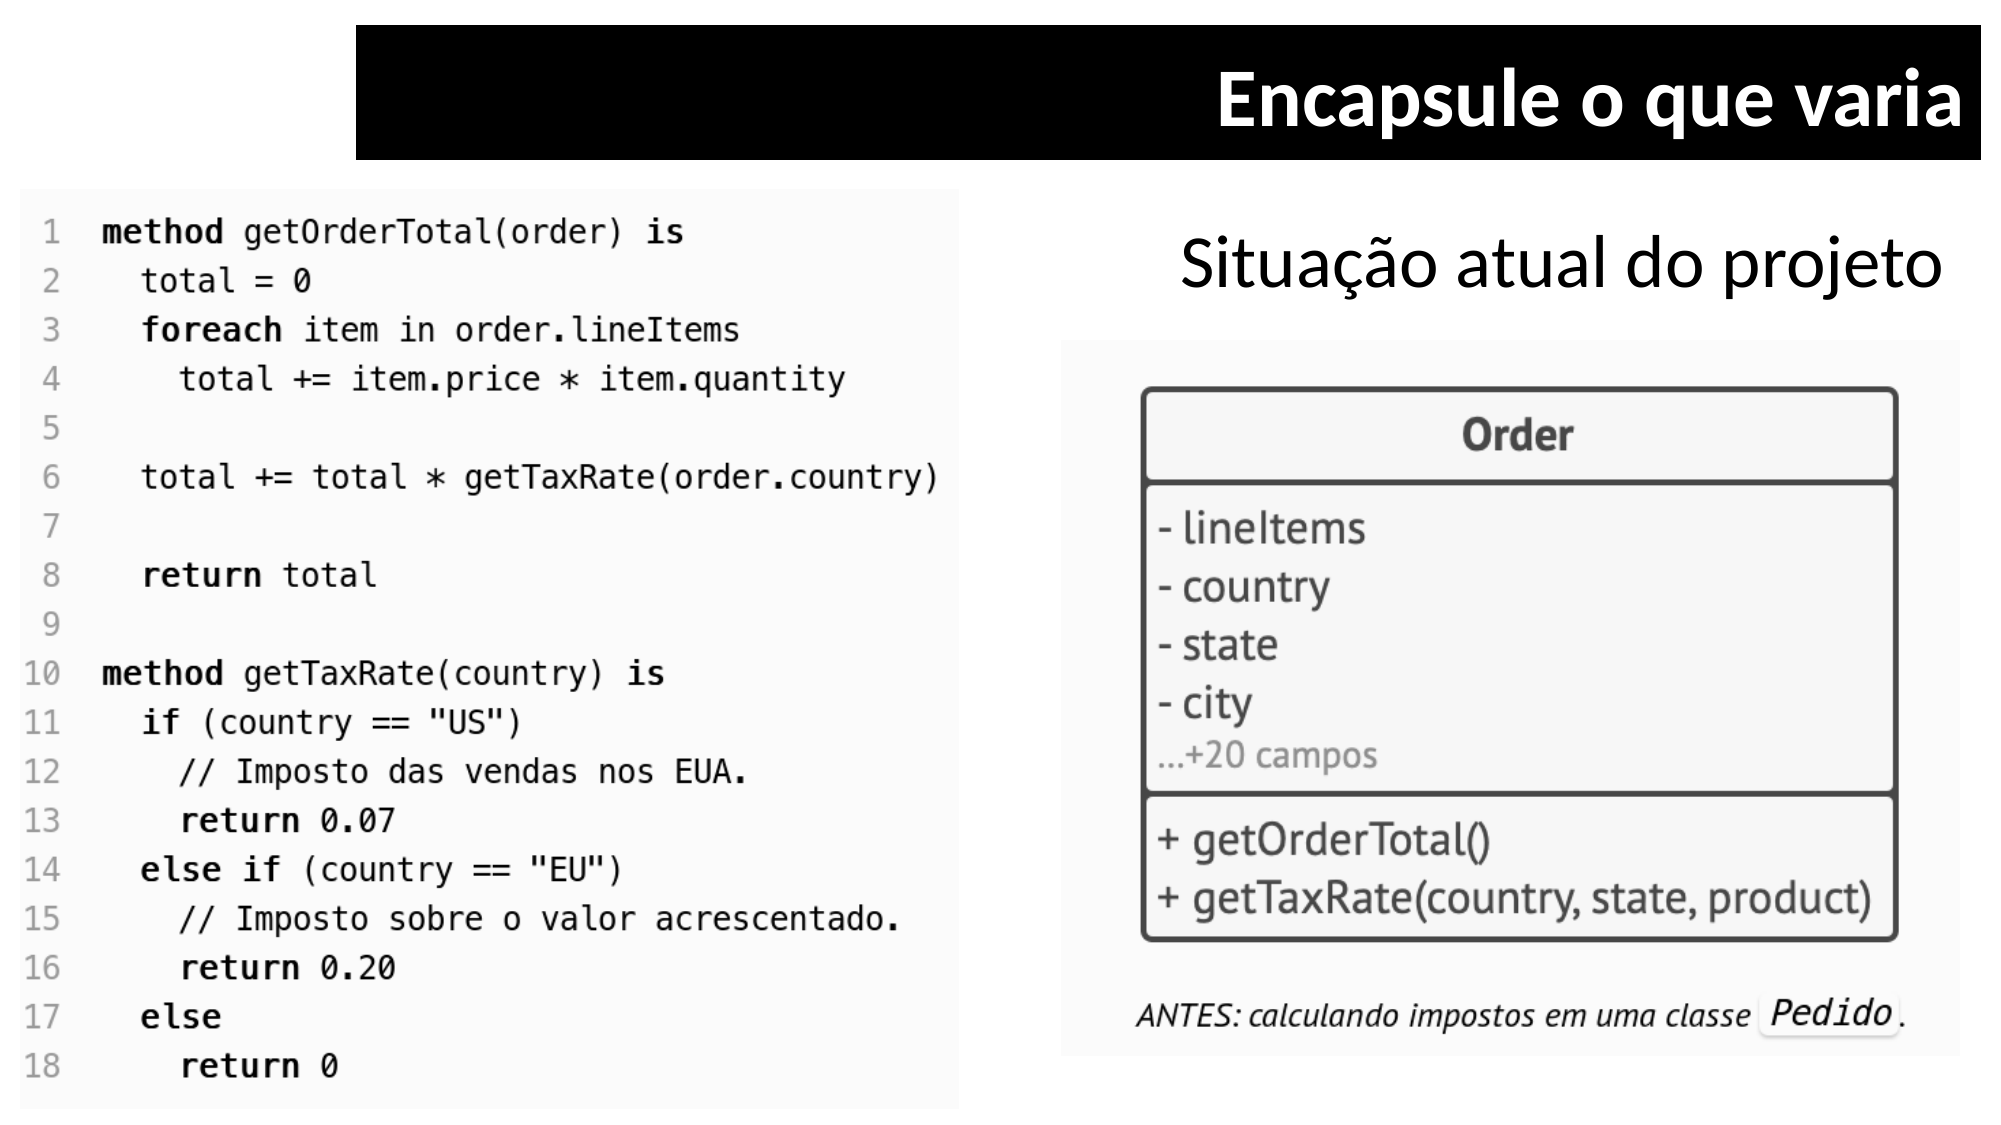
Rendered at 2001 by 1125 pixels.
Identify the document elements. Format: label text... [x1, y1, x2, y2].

text_box Situação atual do projeto [1028, 205, 1960, 310]
picture [1061, 340, 1960, 1056]
picture [20, 189, 959, 1109]
text_box Encapsule o que varia [356, 25, 1981, 160]
